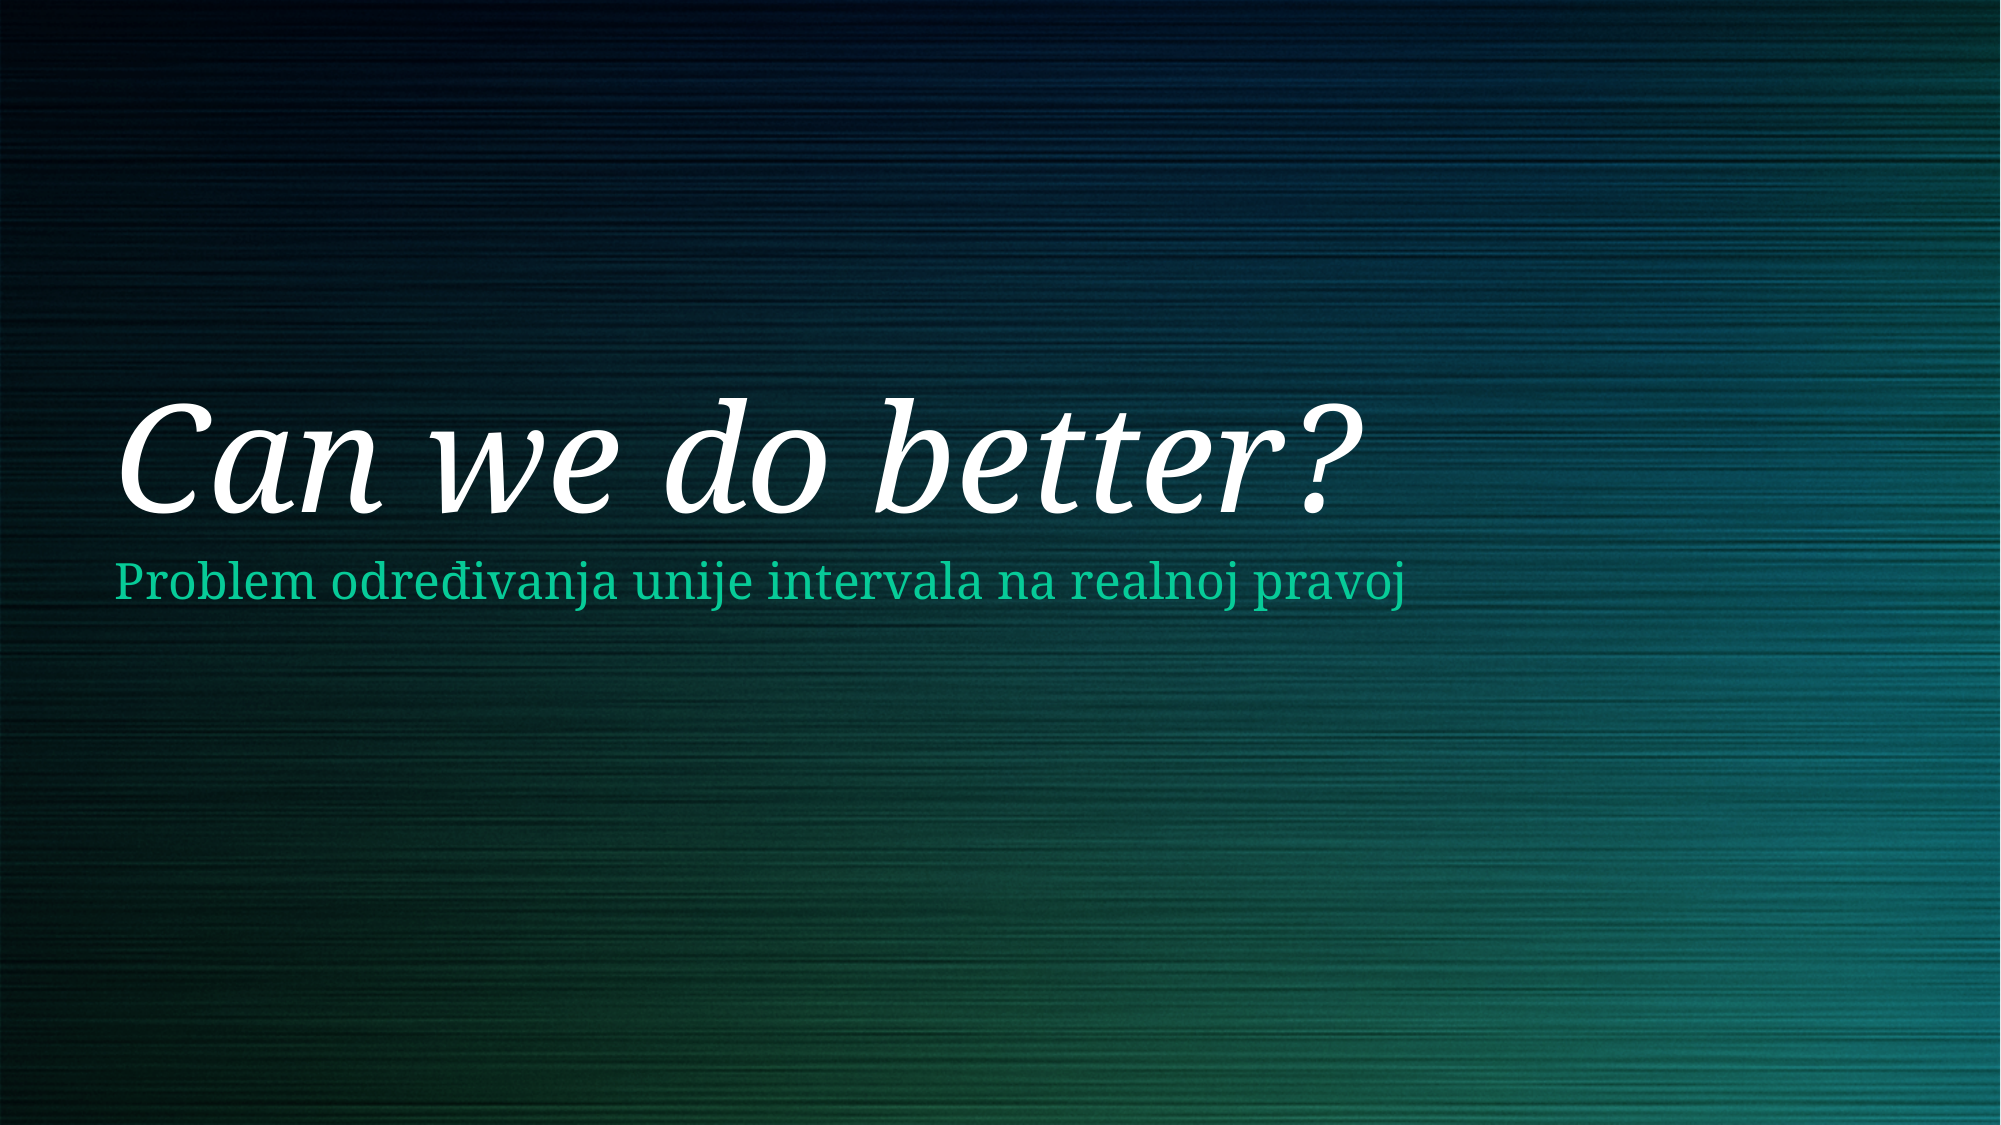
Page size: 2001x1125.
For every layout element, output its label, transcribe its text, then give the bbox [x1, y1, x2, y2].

subtitle Problem određivanja unije intervala na realnoj pravoj [99, 548, 1450, 774]
title Can we do better? [99, 42, 1450, 548]
picture [0, 0, 2001, 1125]
